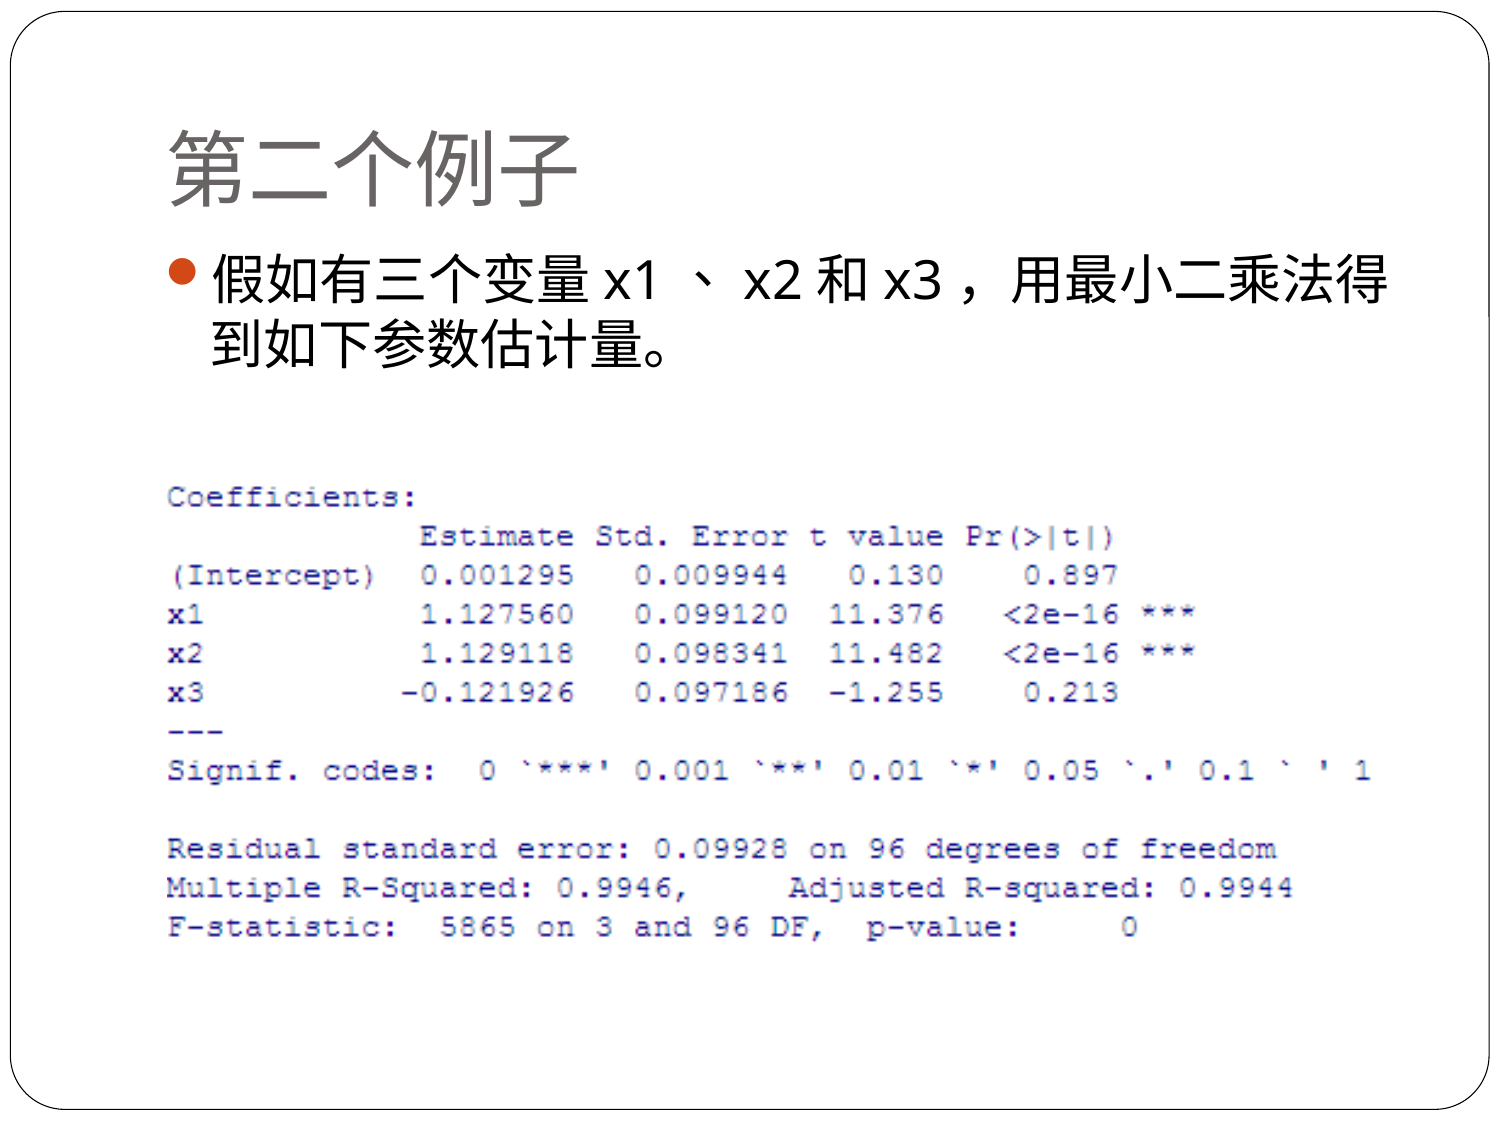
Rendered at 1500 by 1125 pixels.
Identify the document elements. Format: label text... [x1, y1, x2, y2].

text_box 假如有三个变量x1、x2和x3，用最小二乘法得到如下参数估计量。 [149, 237, 1425, 469]
text_box 第二个例子 [149, 45, 1425, 233]
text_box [167, 468, 1383, 976]
